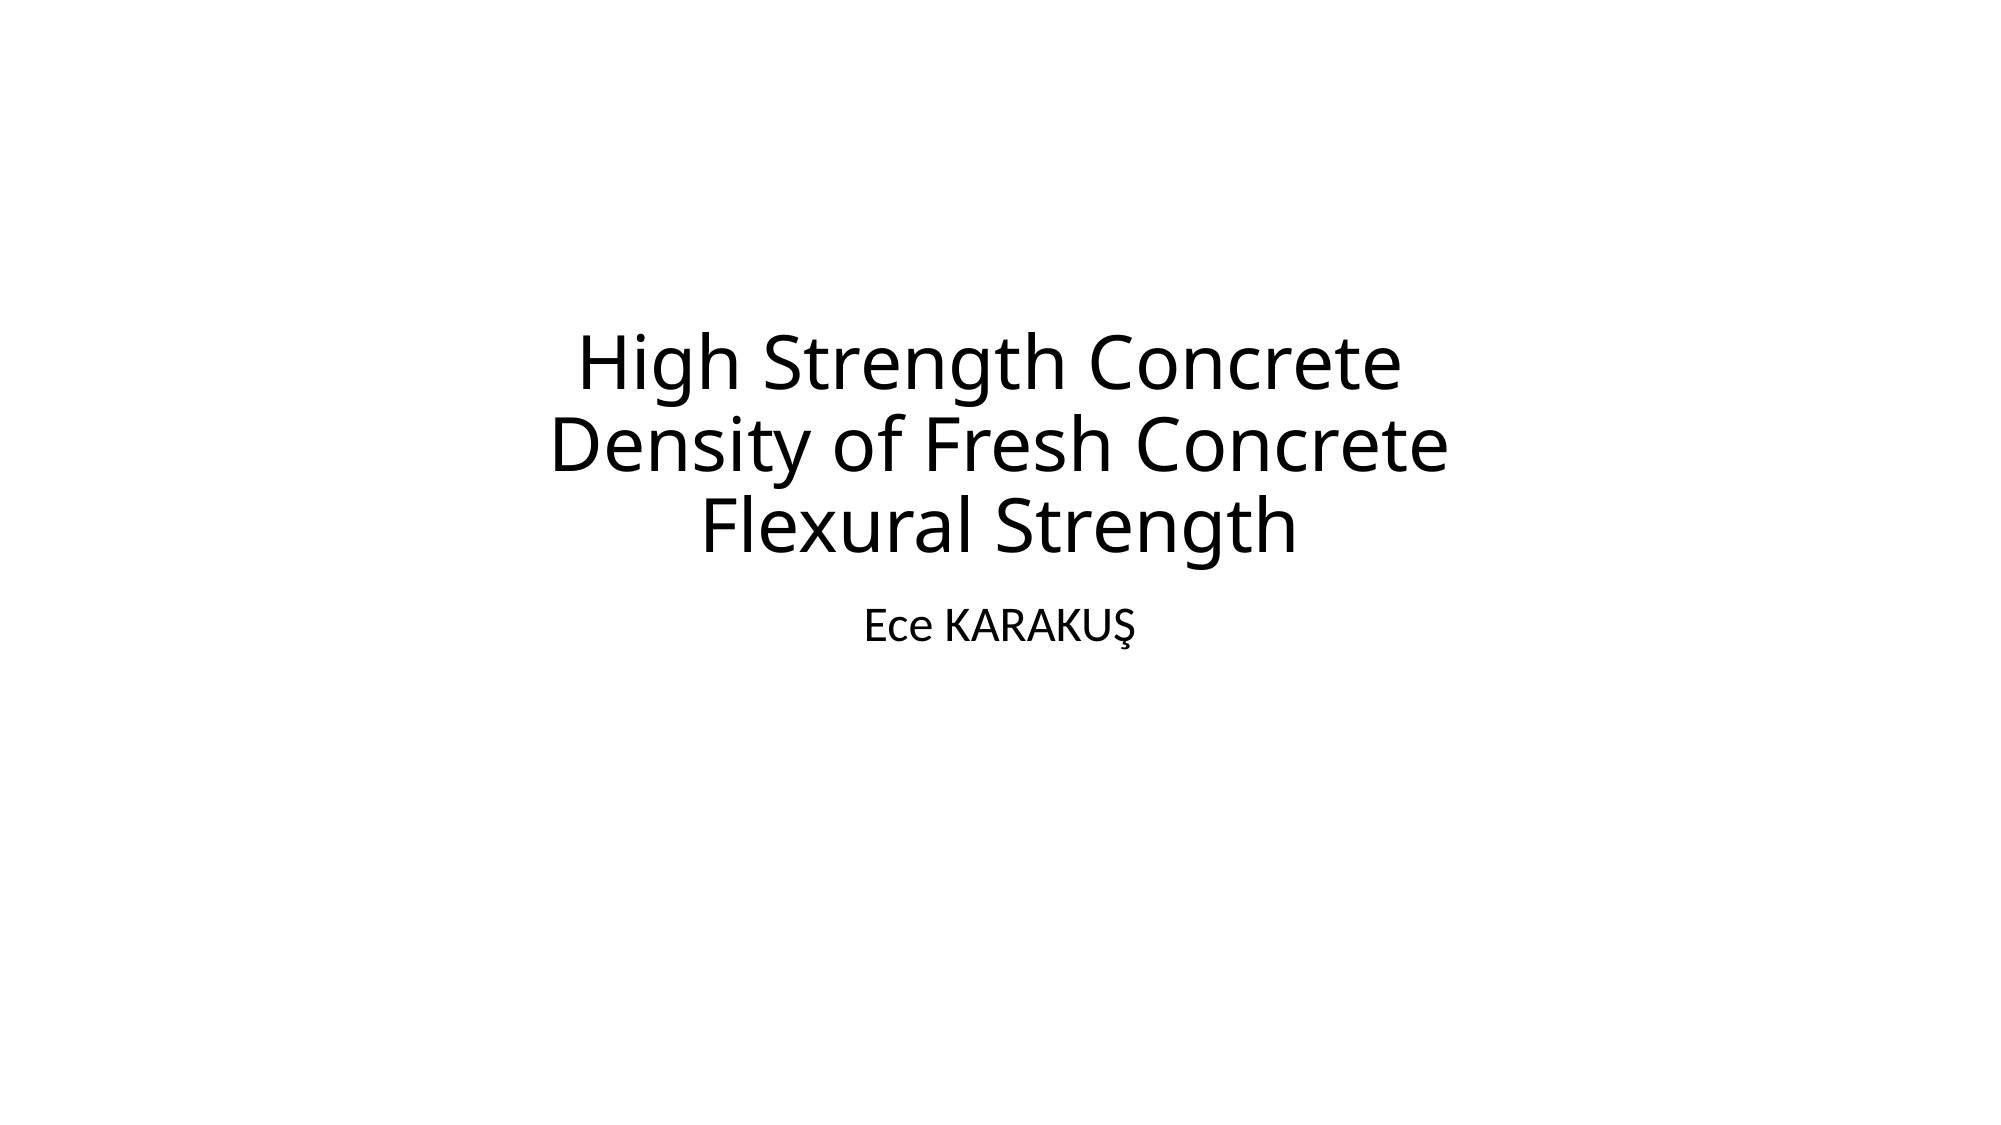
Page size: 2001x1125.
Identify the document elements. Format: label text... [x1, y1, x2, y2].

title High Strength Concrete Density of Fresh Concrete Flexural Strength [249, 184, 1750, 576]
subtitle Ece KARAKUŞ [249, 590, 1750, 863]
